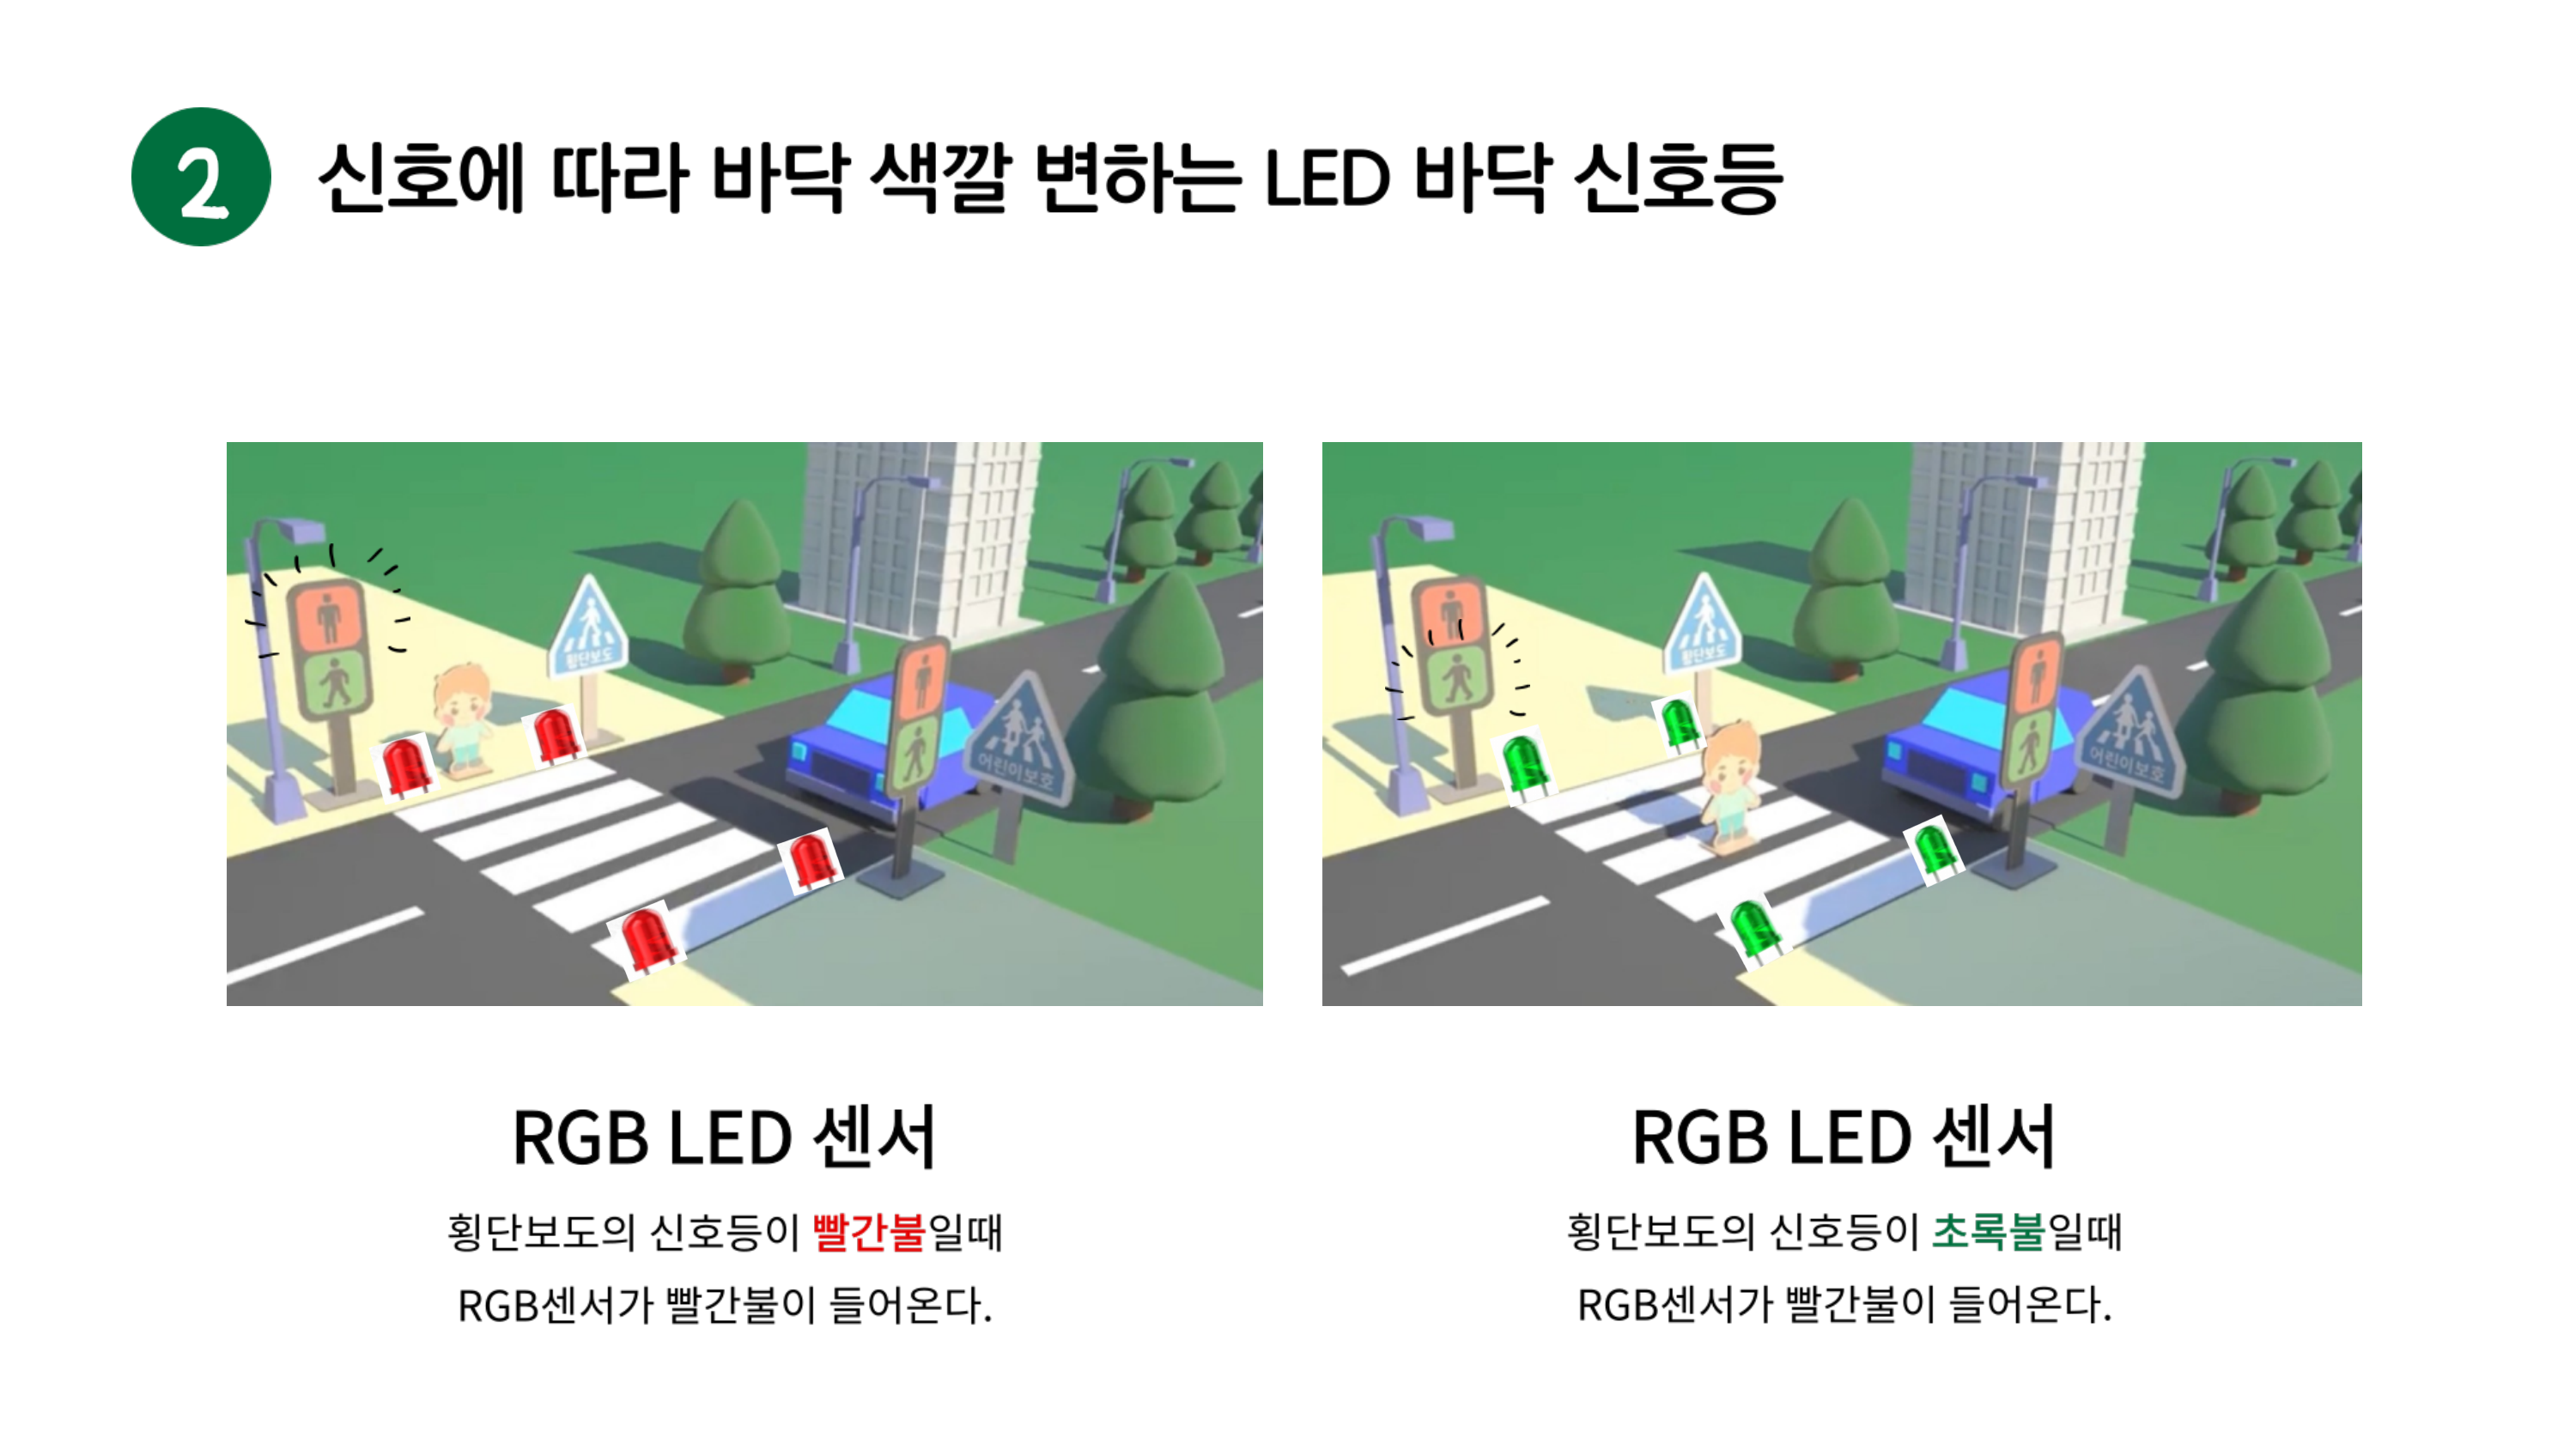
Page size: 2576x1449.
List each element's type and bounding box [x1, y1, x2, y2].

text_box [1322, 442, 2363, 1006]
picture [304, 110, 1823, 256]
text_box [1498, 730, 1550, 802]
text_box [1912, 820, 1956, 882]
text_box [526, 708, 581, 765]
picture [192, 989, 1038, 1372]
text_box [375, 738, 434, 798]
picture [161, 101, 273, 265]
text_box [131, 107, 156, 247]
text_box [783, 834, 838, 889]
text_box [1384, 619, 1530, 721]
text_box [245, 543, 410, 659]
text_box [1657, 694, 1700, 755]
picture [1311, 1073, 2157, 1372]
text_box [1728, 894, 1780, 967]
text_box [227, 442, 1263, 1006]
text_box [615, 908, 678, 973]
